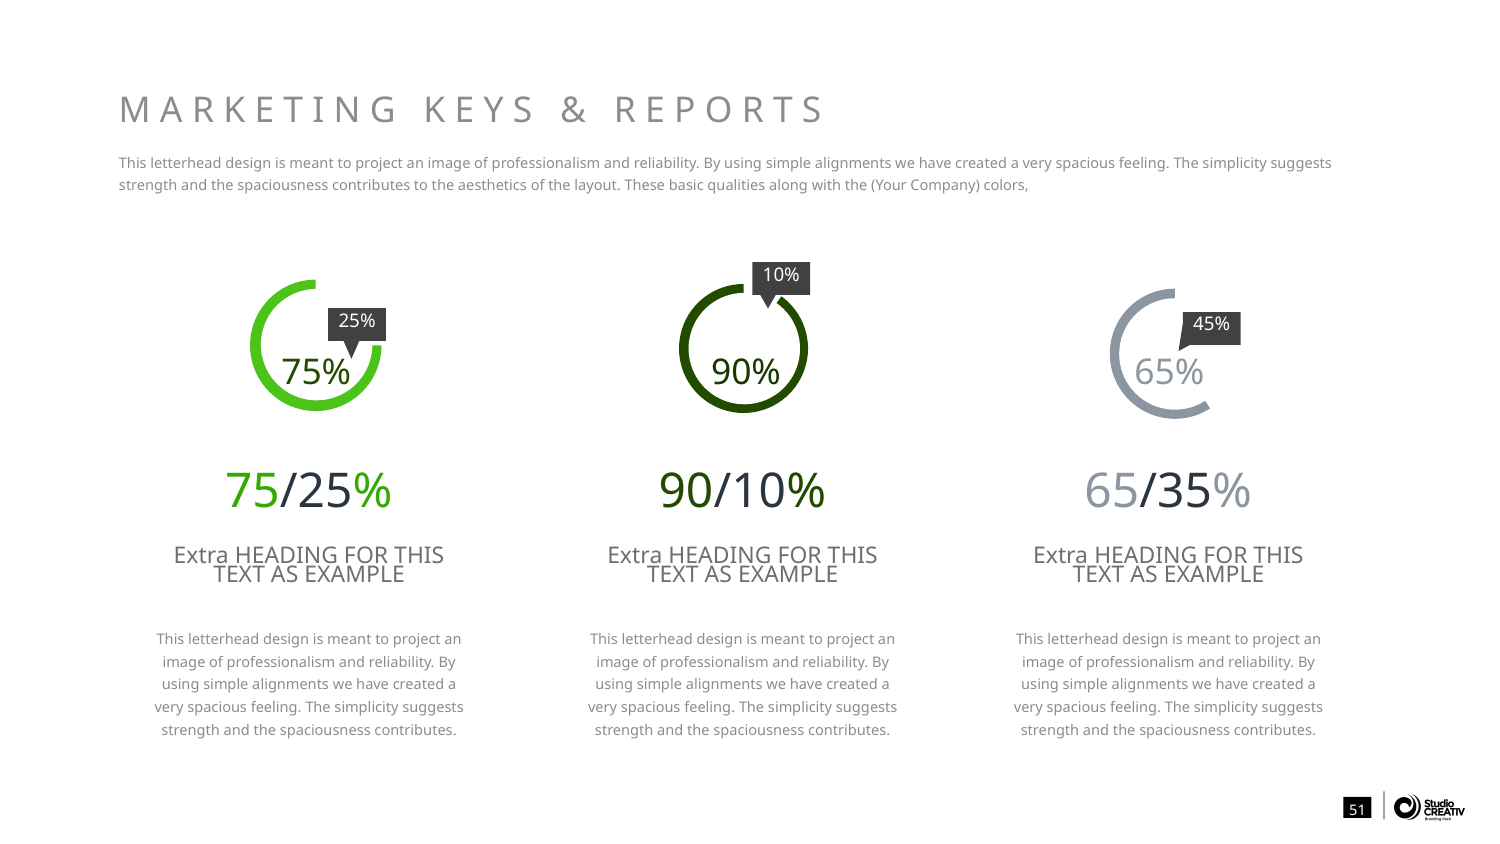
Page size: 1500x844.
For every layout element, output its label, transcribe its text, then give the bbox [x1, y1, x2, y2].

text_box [1182, 311, 1241, 346]
text_box This letterhead design is meant to project an image of professionalism and reliability. By using simple alignments we have created a very spacious feeling. The simplicity suggests strength and the spaciousness contributes. [1010, 613, 1327, 749]
text_box This letterhead design is meant to project an image of professionalism and reliability. By using simple alignments we have created a very spacious feeling. The simplicity suggests strength and the spaciousness contributes. [584, 613, 901, 749]
text_box Extra HEADING FOR THIS TEXT AS EXAMPLE [1010, 539, 1327, 595]
text_box 75/25% [150, 466, 468, 525]
text_box 90/10% [584, 466, 901, 525]
chart [1065, 138, 1284, 471]
chart [667, 203, 819, 427]
text_box M A R K E T I N G K E Y S & R E P O R T S [118, 89, 891, 139]
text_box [752, 261, 811, 296]
text_box This letterhead design is meant to project an image of professionalism and reliability. By using simple alignments we have created a very spacious feeling. The simplicity suggests strength and the spaciousness contributes. [151, 613, 468, 749]
chart [239, 198, 392, 425]
text_box Extra HEADING FOR THIS TEXT AS EXAMPLE [151, 539, 468, 595]
text_box 65/35% [1010, 466, 1327, 525]
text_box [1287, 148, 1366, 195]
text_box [1339, 791, 1465, 821]
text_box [327, 307, 387, 342]
text_box This letterhead design is meant to project an image of professionalism and reliability. By using simple alignments we have created a very spacious feeling. The simplicity suggests strength and the spaciousness contributes to the aesthetics of the layout. These basic qualities along with the (Your Company) colors, [118, 148, 1060, 195]
text_box Extra HEADING FOR THIS TEXT AS EXAMPLE [584, 539, 901, 595]
